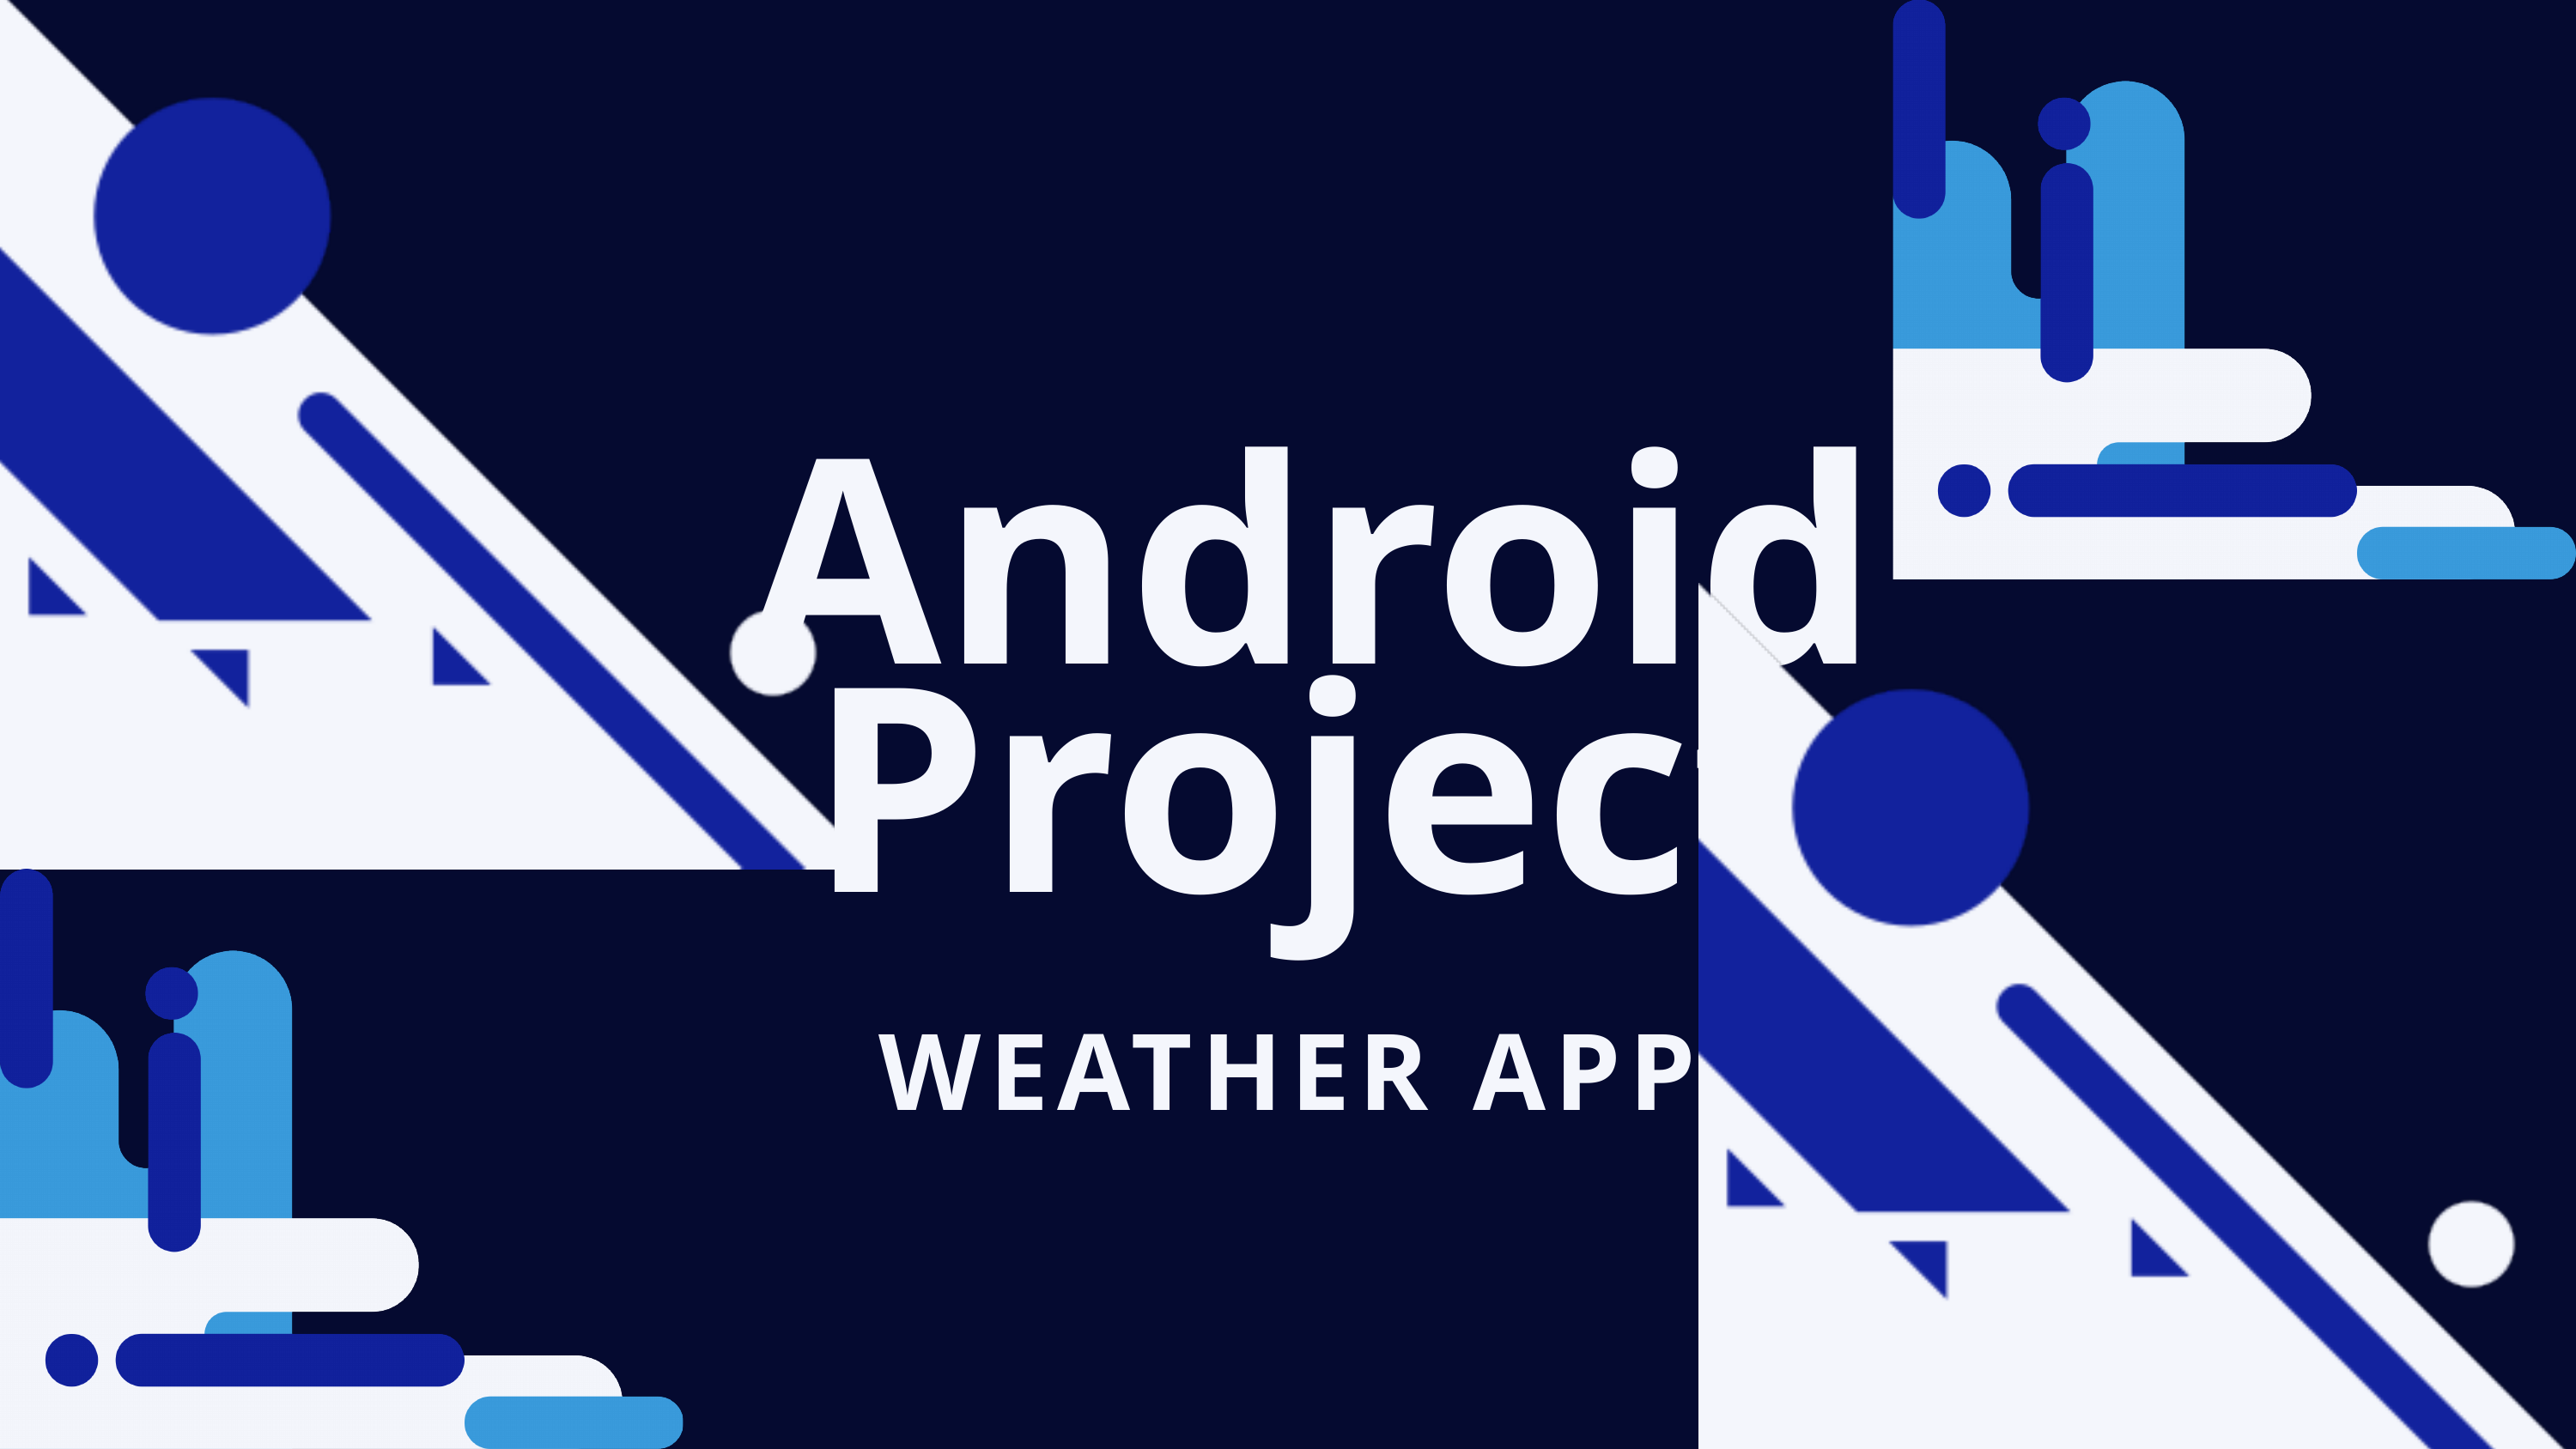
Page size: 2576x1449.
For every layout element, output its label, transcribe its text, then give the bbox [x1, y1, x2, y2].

text_box WEATHER APP [683, 983, 1698, 1132]
text_box [1698, 583, 2576, 1449]
text_box [0, 869, 683, 1449]
text_box [0, 0, 878, 869]
text_box [1893, 0, 2576, 579]
text_box Android Project [514, 493, 2110, 950]
